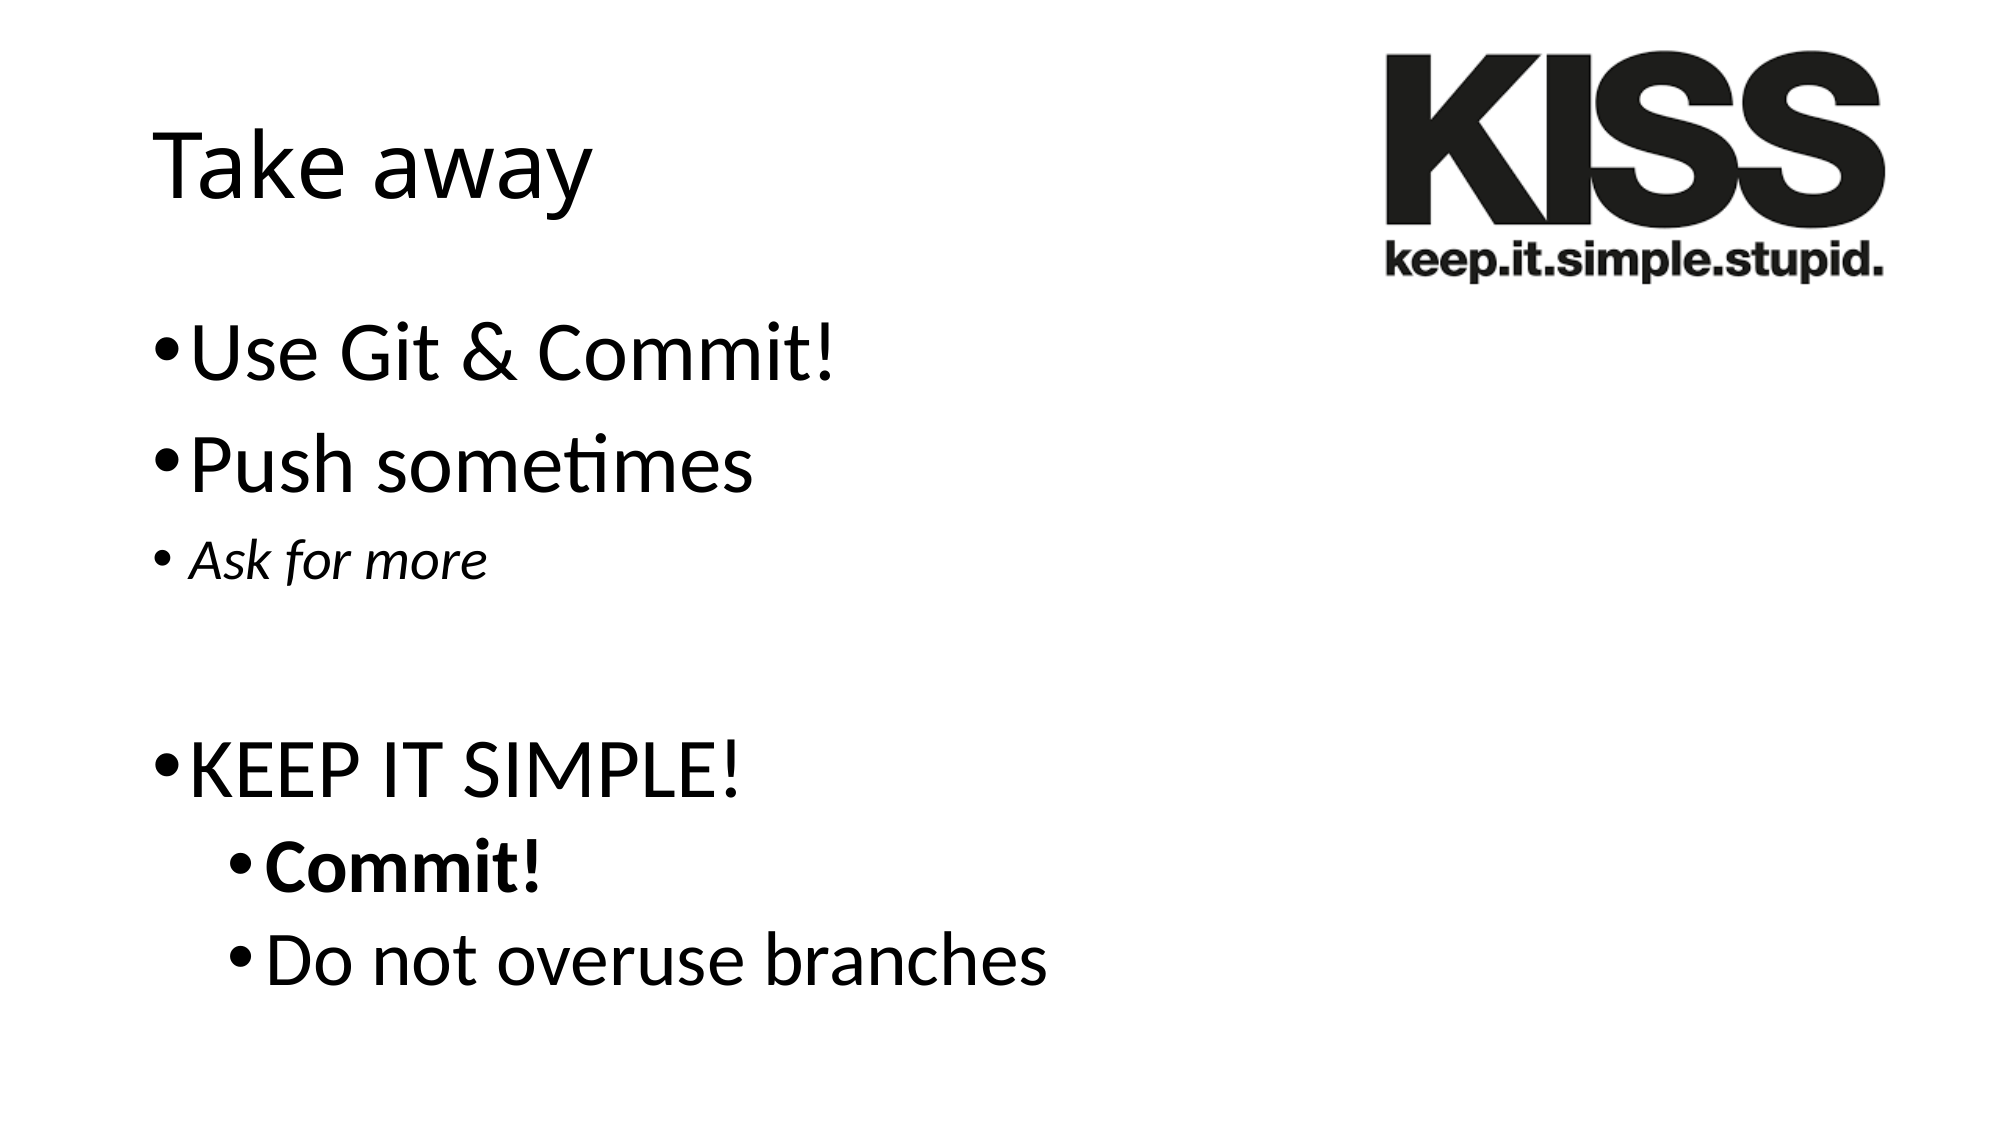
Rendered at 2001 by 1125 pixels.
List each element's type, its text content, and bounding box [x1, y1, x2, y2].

list Use Git & Commit! Push sometimes Ask for more KEEP IT SIMPLE! Commit! Do not overuse branches [137, 299, 1863, 1014]
picture [1381, 46, 1890, 289]
title Take away [137, 59, 1381, 278]
